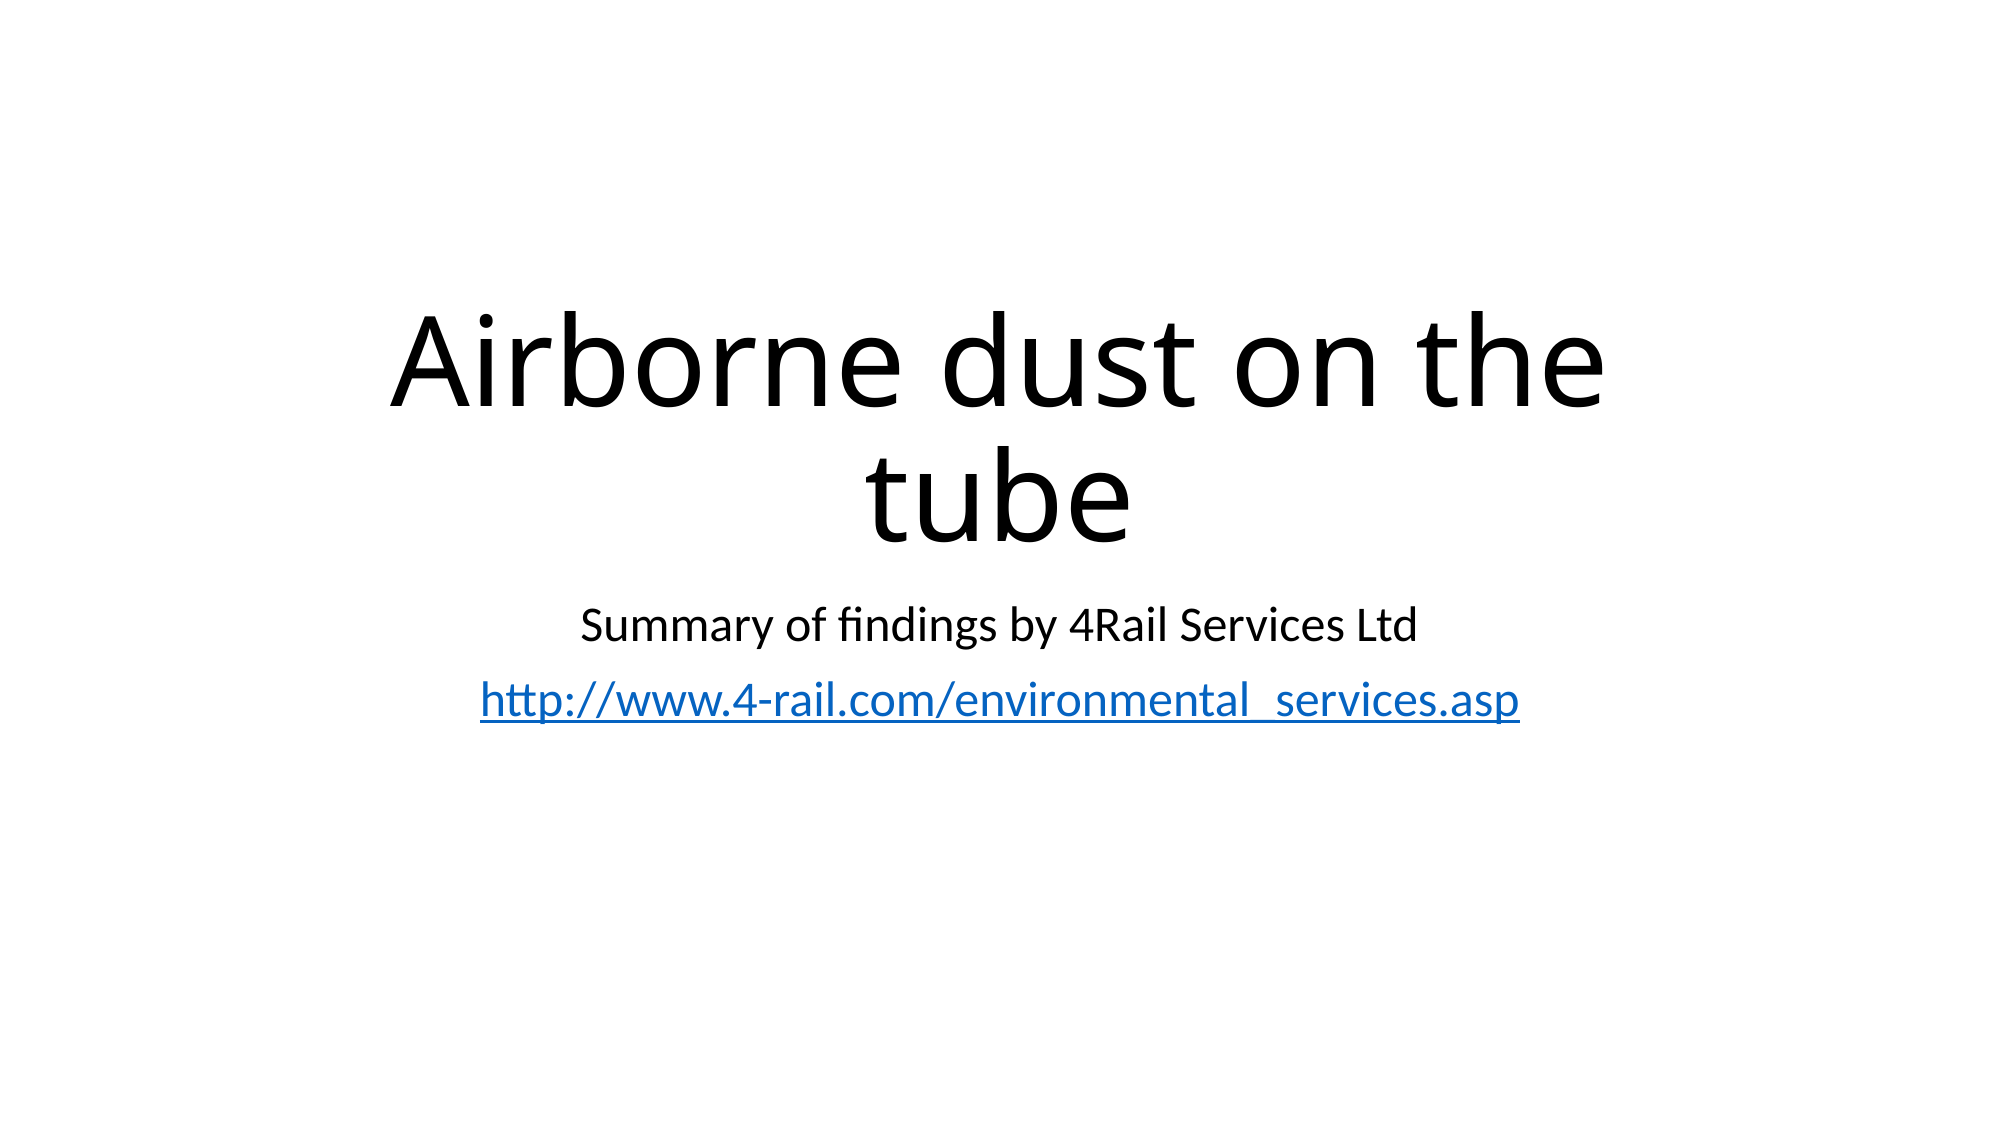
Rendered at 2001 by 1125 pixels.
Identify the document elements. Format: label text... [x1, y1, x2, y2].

subtitle Summary of findings by 4Rail Services Ltd http://www.4-rail.com/environmental_services.asp [249, 590, 1750, 863]
title Airborne dust on the tube [249, 184, 1750, 576]
